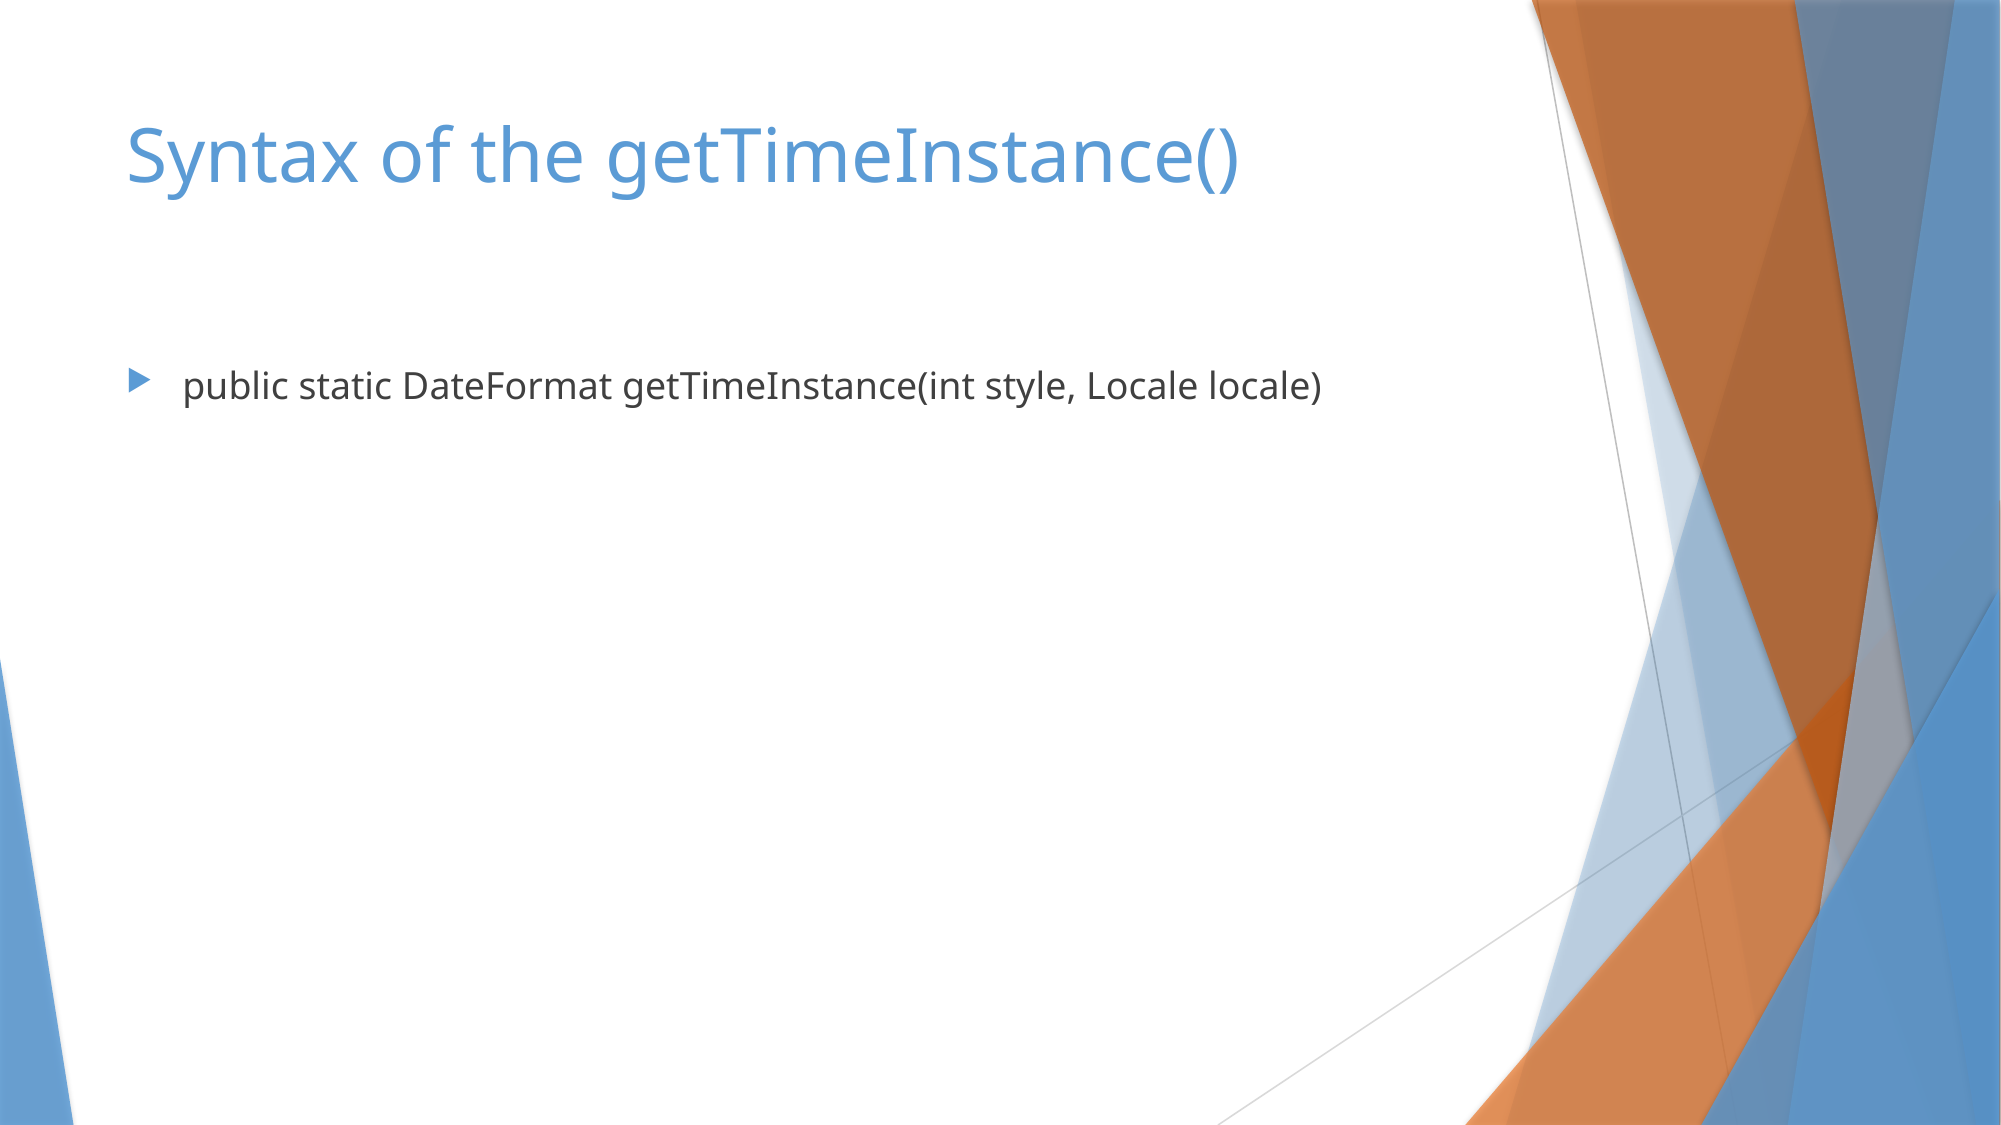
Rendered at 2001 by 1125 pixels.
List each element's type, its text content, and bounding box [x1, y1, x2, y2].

list public static DateFormat getTimeInstance(int style, Locale locale) [111, 354, 1522, 992]
title Syntax of the getTimeInstance() [111, 99, 1522, 317]
